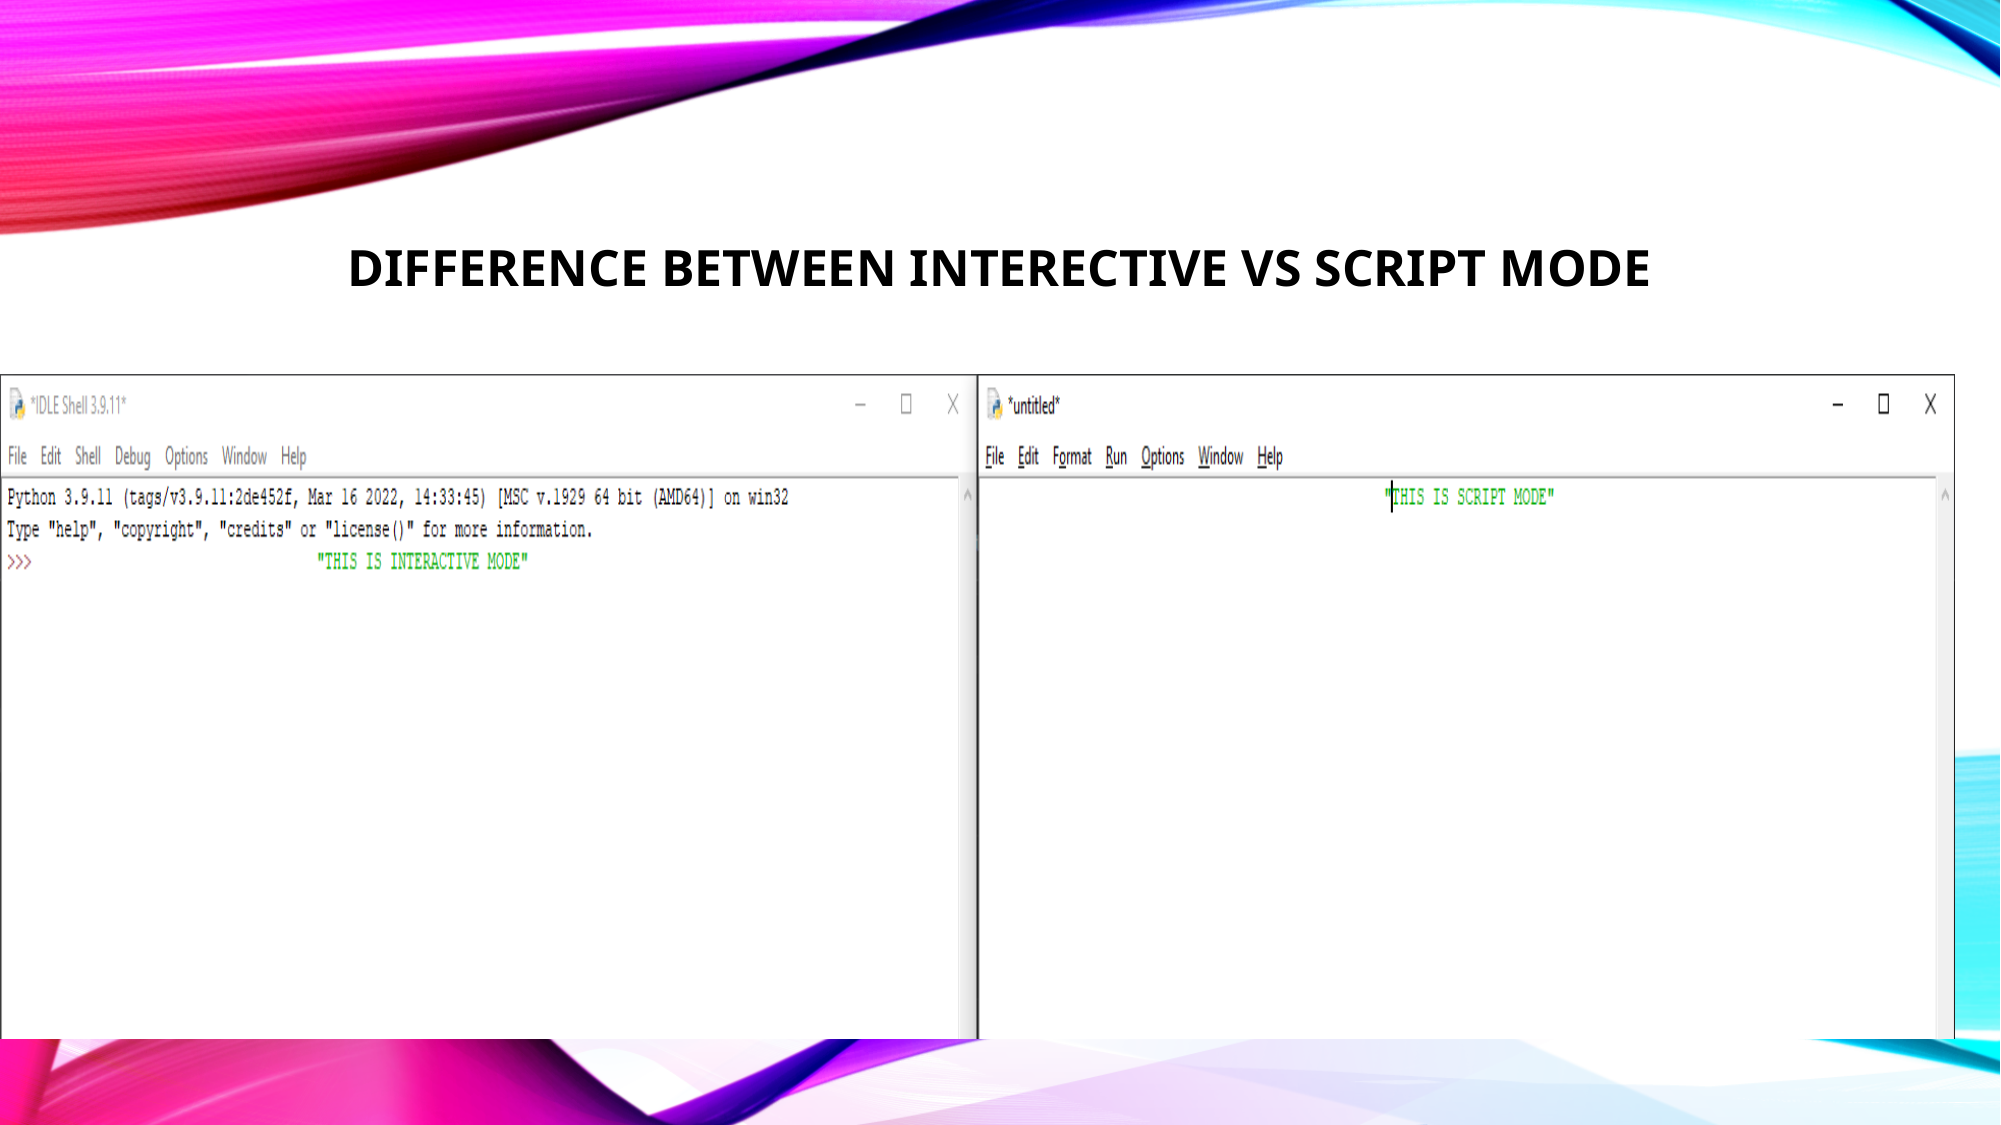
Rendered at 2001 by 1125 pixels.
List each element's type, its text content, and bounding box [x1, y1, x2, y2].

picture [1910, 0, 2000, 45]
picture [0, 1040, 2000, 1125]
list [0, 374, 1956, 1040]
picture [0, 0, 2000, 237]
title DIFFERENCE BETWEEN INTERECTIVE VS SCRIPT MODE [225, 224, 1775, 306]
picture [1890, 0, 2000, 75]
picture [1938, 717, 2000, 1061]
